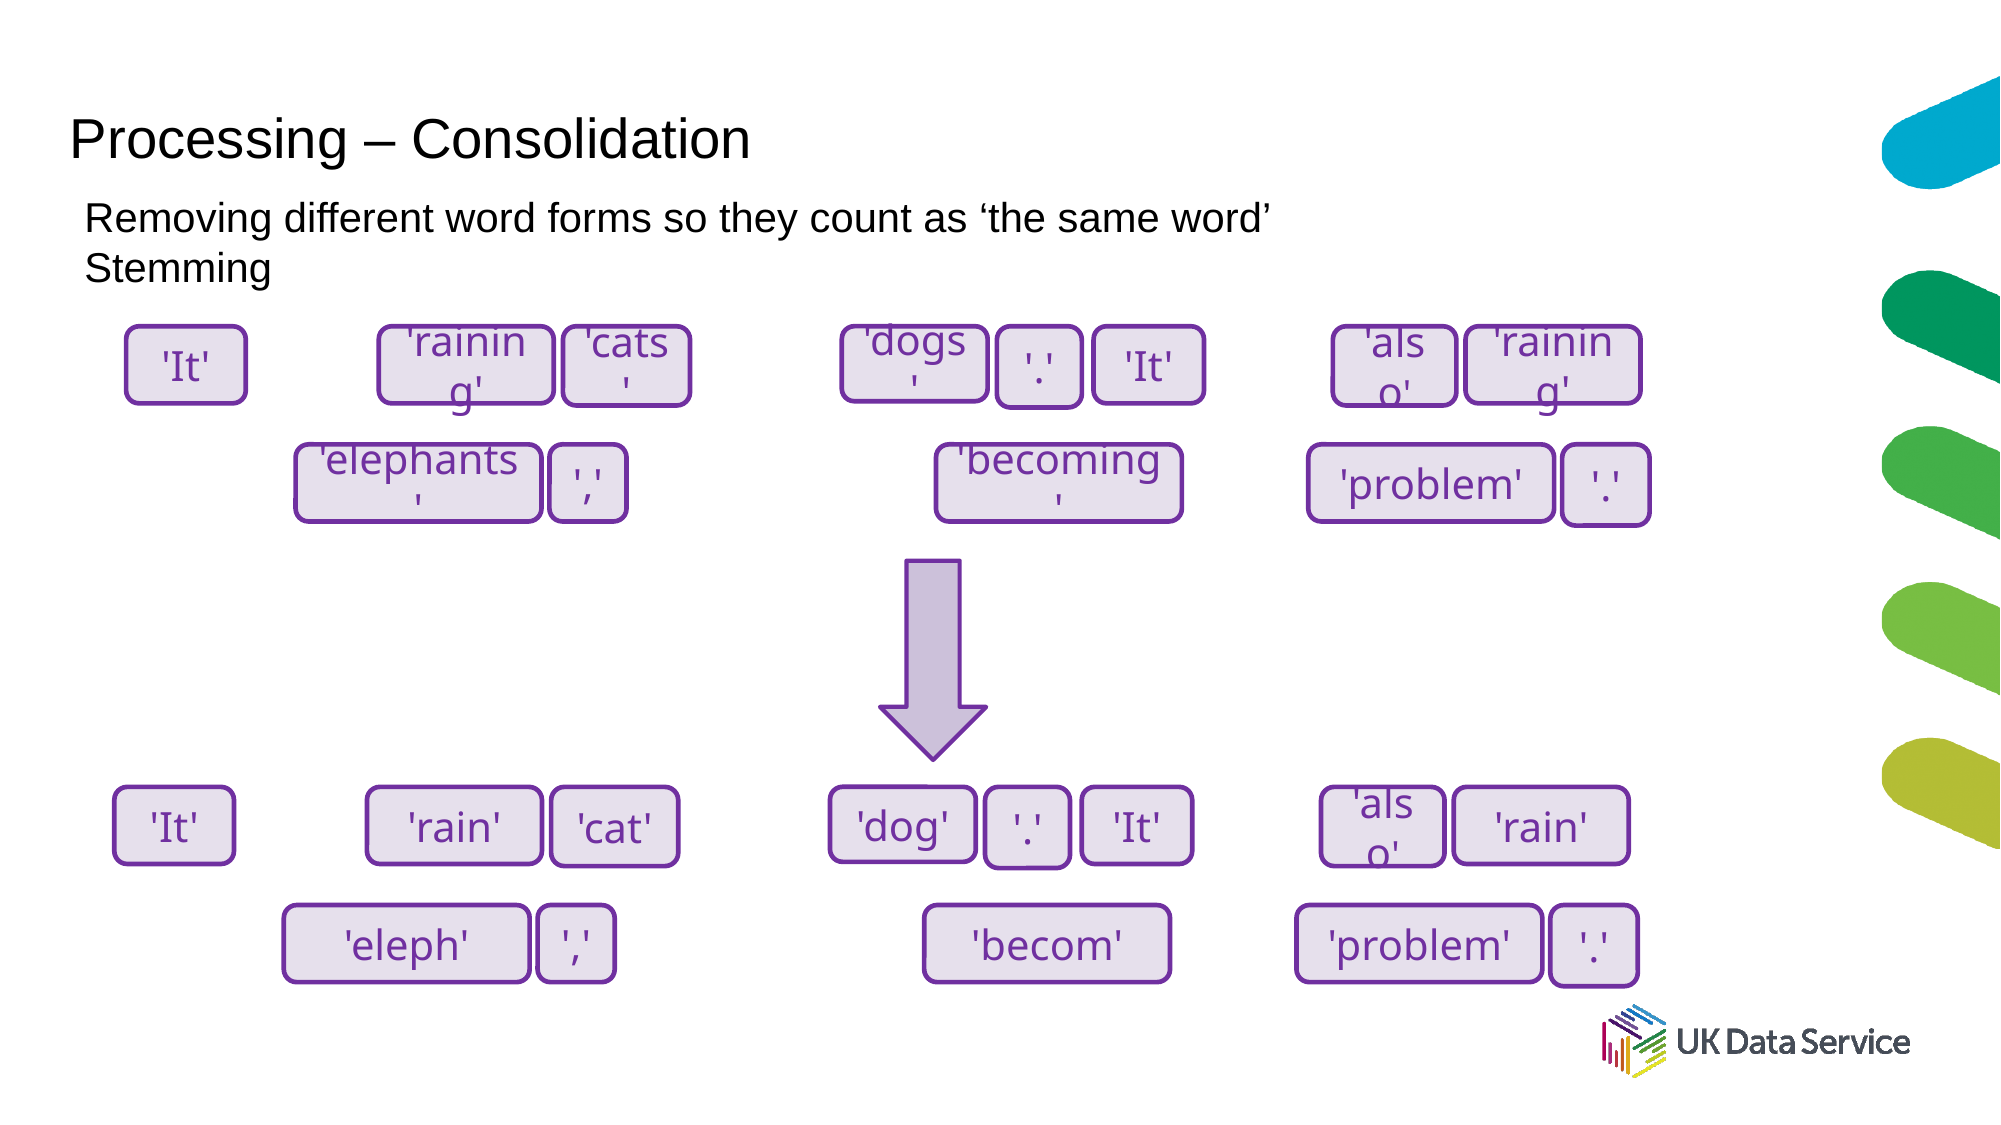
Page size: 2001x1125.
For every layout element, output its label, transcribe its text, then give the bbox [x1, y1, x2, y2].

picture [1602, 1004, 1910, 1078]
picture [1881, 0, 2000, 849]
title Processing – Consolidation [55, 42, 1855, 231]
text_box Removing different word forms so they count as ‘the same word’ Stemming [69, 183, 1844, 999]
text_box [877, 558, 989, 763]
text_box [125, 325, 1650, 526]
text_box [114, 786, 1639, 987]
